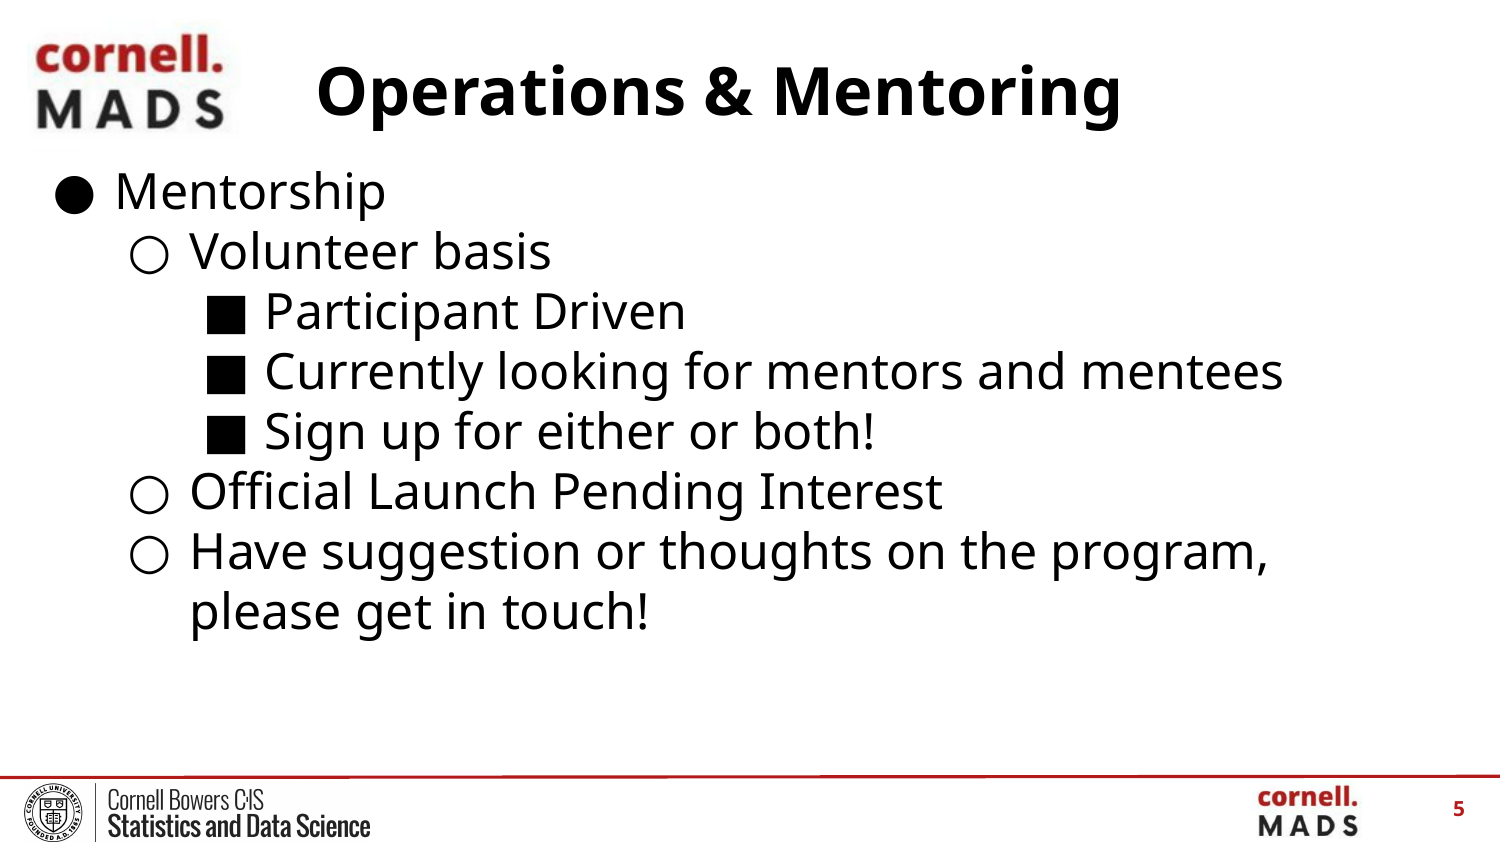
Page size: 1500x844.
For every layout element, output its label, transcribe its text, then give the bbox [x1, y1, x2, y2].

picture [24, 783, 370, 843]
slide_number 5 [1389, 786, 1480, 842]
picture [1251, 778, 1363, 844]
text_box Mentorship Volunteer basis Participant Driven Currently looking for mentors and mentees Sign up for either or both! Official Launch Pending Interest Have suggestion or thoughts on the program, please get in touch! [24, 144, 1444, 774]
picture [26, 15, 241, 153]
text_box Operations & Mentoring [300, 34, 1263, 145]
